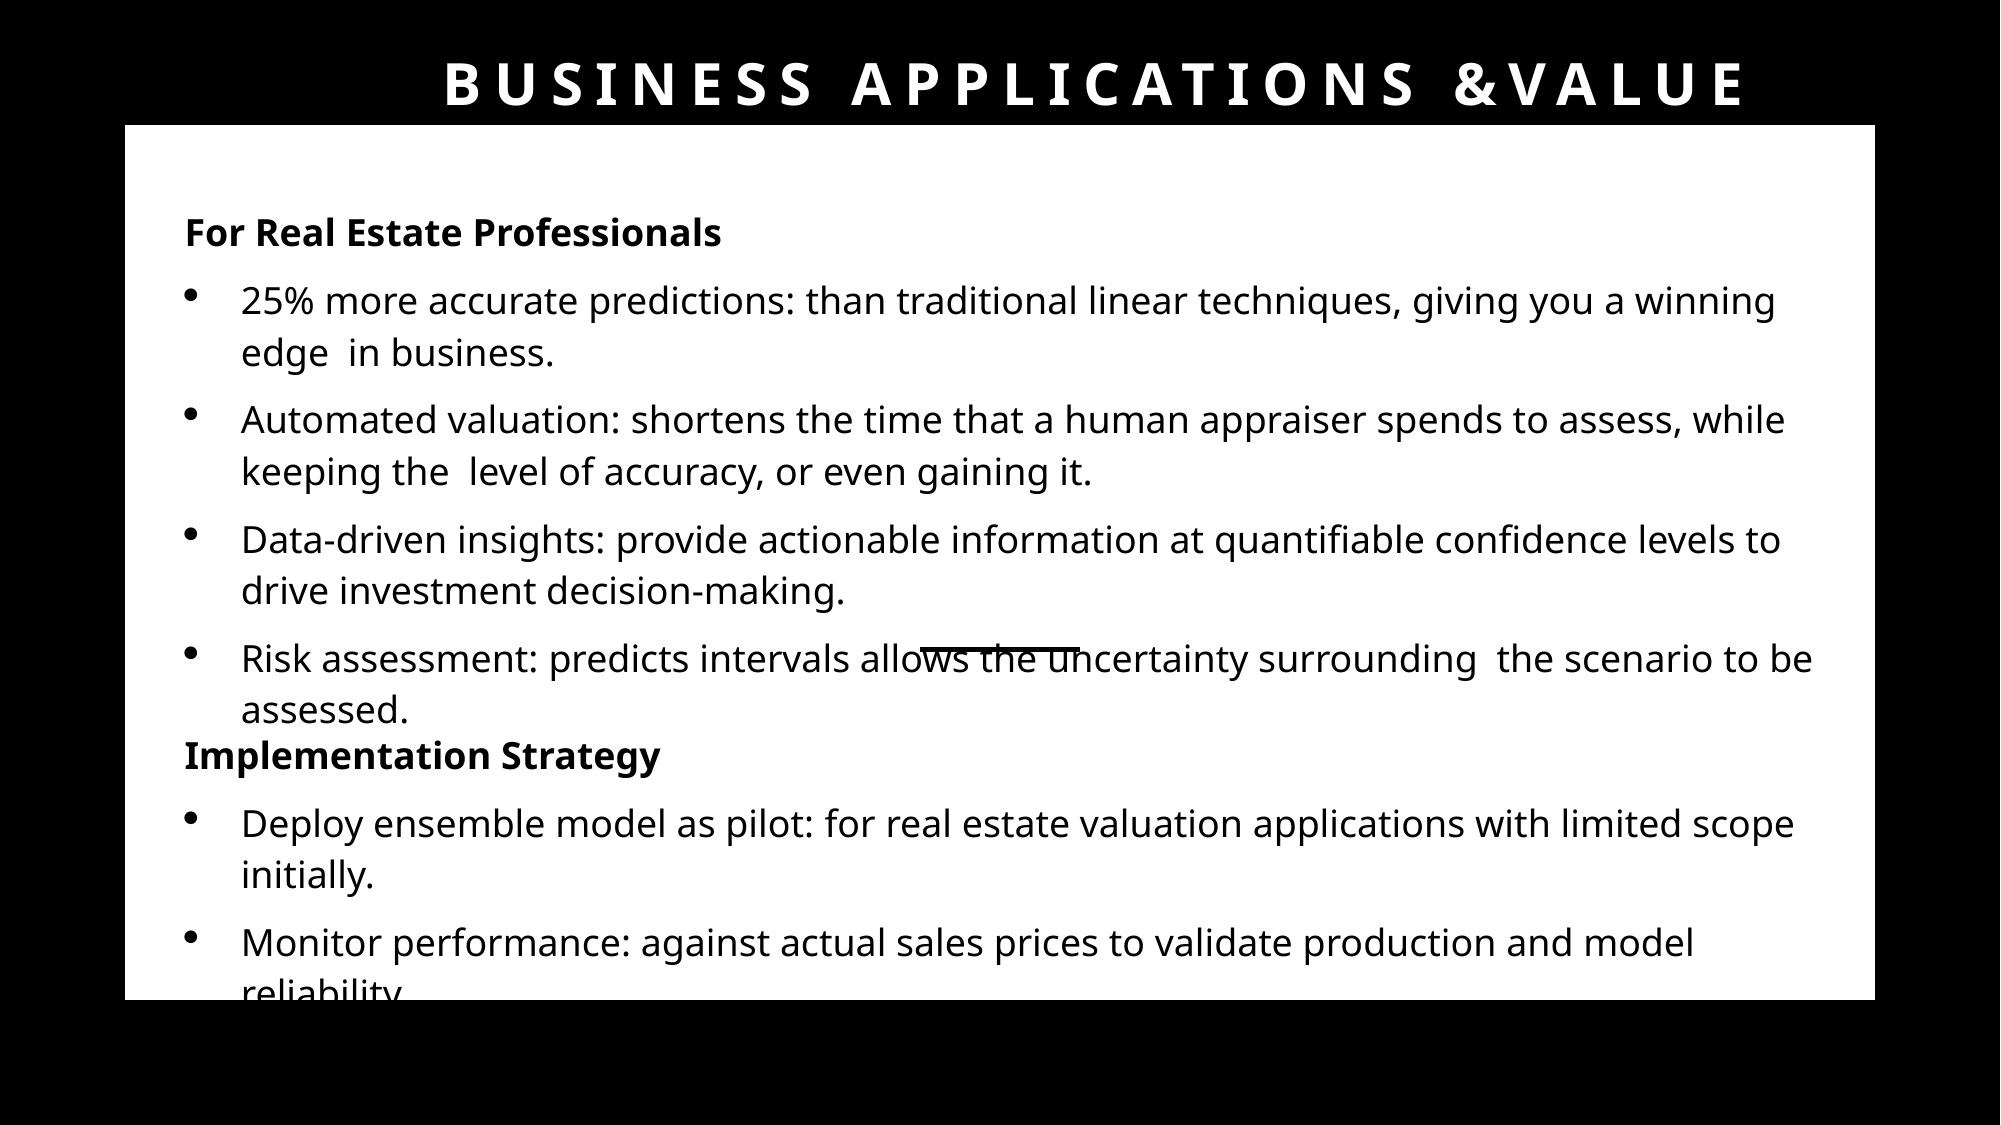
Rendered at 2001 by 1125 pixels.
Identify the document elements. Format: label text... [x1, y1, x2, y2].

text_box [0, 0, 2000, 1125]
text_box [124, 124, 1876, 1001]
text_box For Real Estate Professionals 25% more accurate predictions: than traditional linear techniques, giving you a winning edge in business. Automated valuation: shortens the time that a human appraiser spends to assess, while keeping the level of accuracy, or even gaining it. Data-driven insights: provide actionable information at quantifiable confidence levels to drive investment decision-making. Risk assessment: predicts intervals allows the uncertainty surrounding the scenario to be assessed. [169, 195, 1875, 718]
text_box Implementation Strategy Deploy ensemble model as pilot: for real estate valuation applications with limited scope initially. Monitor performance: against actual sales prices to validate production and model reliability. Integrate with existing systems: thorugh R script automation and API development Scale gradually: [169, 718, 1875, 1125]
title Business Applications &value [218, 12, 1969, 125]
